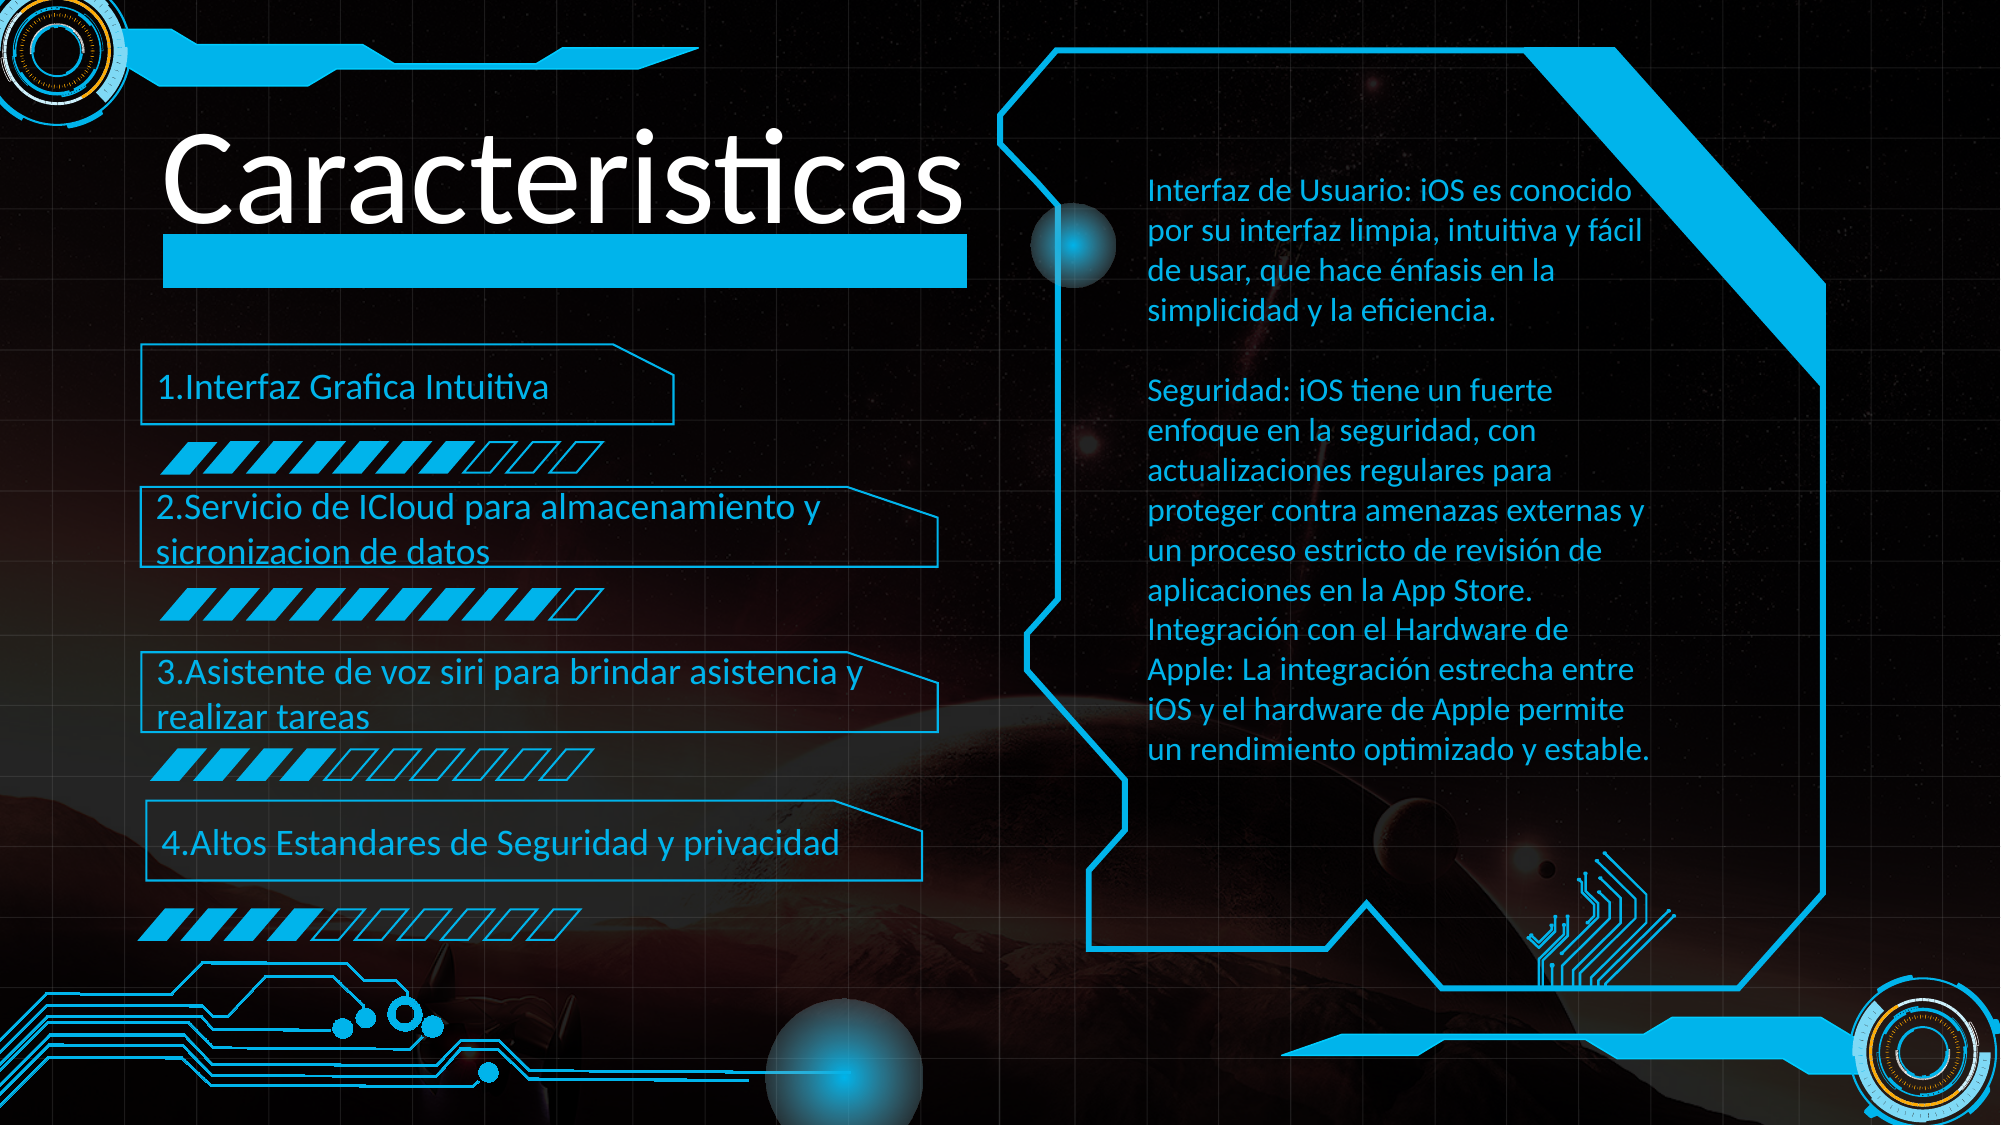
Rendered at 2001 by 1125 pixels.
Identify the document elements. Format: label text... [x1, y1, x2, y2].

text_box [1533, 845, 1669, 974]
text_box [245, 441, 304, 474]
text_box [159, 588, 217, 621]
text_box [1281, 974, 2000, 1125]
text_box Caracteristicas [146, 78, 983, 259]
text_box [375, 441, 433, 474]
text_box 2.Servicio de ICloud para almacenamiento y sicronizacion de datos [140, 486, 938, 567]
text_box 4.Altos Estandares de Seguridad y privacidad [713, 800, 923, 881]
text_box [548, 748, 596, 768]
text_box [34, 768, 713, 1125]
text_box [290, 748, 337, 768]
text_box [547, 588, 605, 621]
text_box [202, 441, 260, 474]
text_box [504, 441, 562, 474]
text_box [764, 997, 924, 1125]
text_box [162, 233, 968, 289]
text_box [202, 588, 260, 621]
text_box [332, 588, 390, 621]
text_box [461, 588, 519, 621]
text_box [203, 748, 251, 768]
text_box [375, 588, 433, 621]
text_box [418, 441, 476, 474]
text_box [1000, 48, 1825, 989]
text_box [505, 748, 552, 768]
text_box [547, 441, 605, 474]
text_box [160, 442, 218, 475]
text_box [461, 441, 519, 474]
text_box 3.Asistente de voz siri para brindar asistencia y realizar tareas [141, 652, 938, 733]
text_box [247, 748, 294, 768]
text_box [288, 441, 347, 474]
text_box [332, 441, 390, 474]
text_box 1.Interfaz Grafica Intuitiva [141, 344, 674, 425]
text_box [376, 748, 423, 768]
text_box [418, 588, 476, 621]
text_box [419, 748, 466, 768]
text_box [288, 588, 347, 621]
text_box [0, 0, 699, 129]
text_box [245, 588, 304, 621]
text_box [333, 748, 380, 768]
text_box [160, 748, 208, 768]
text_box [462, 748, 509, 768]
text_box [504, 588, 562, 621]
